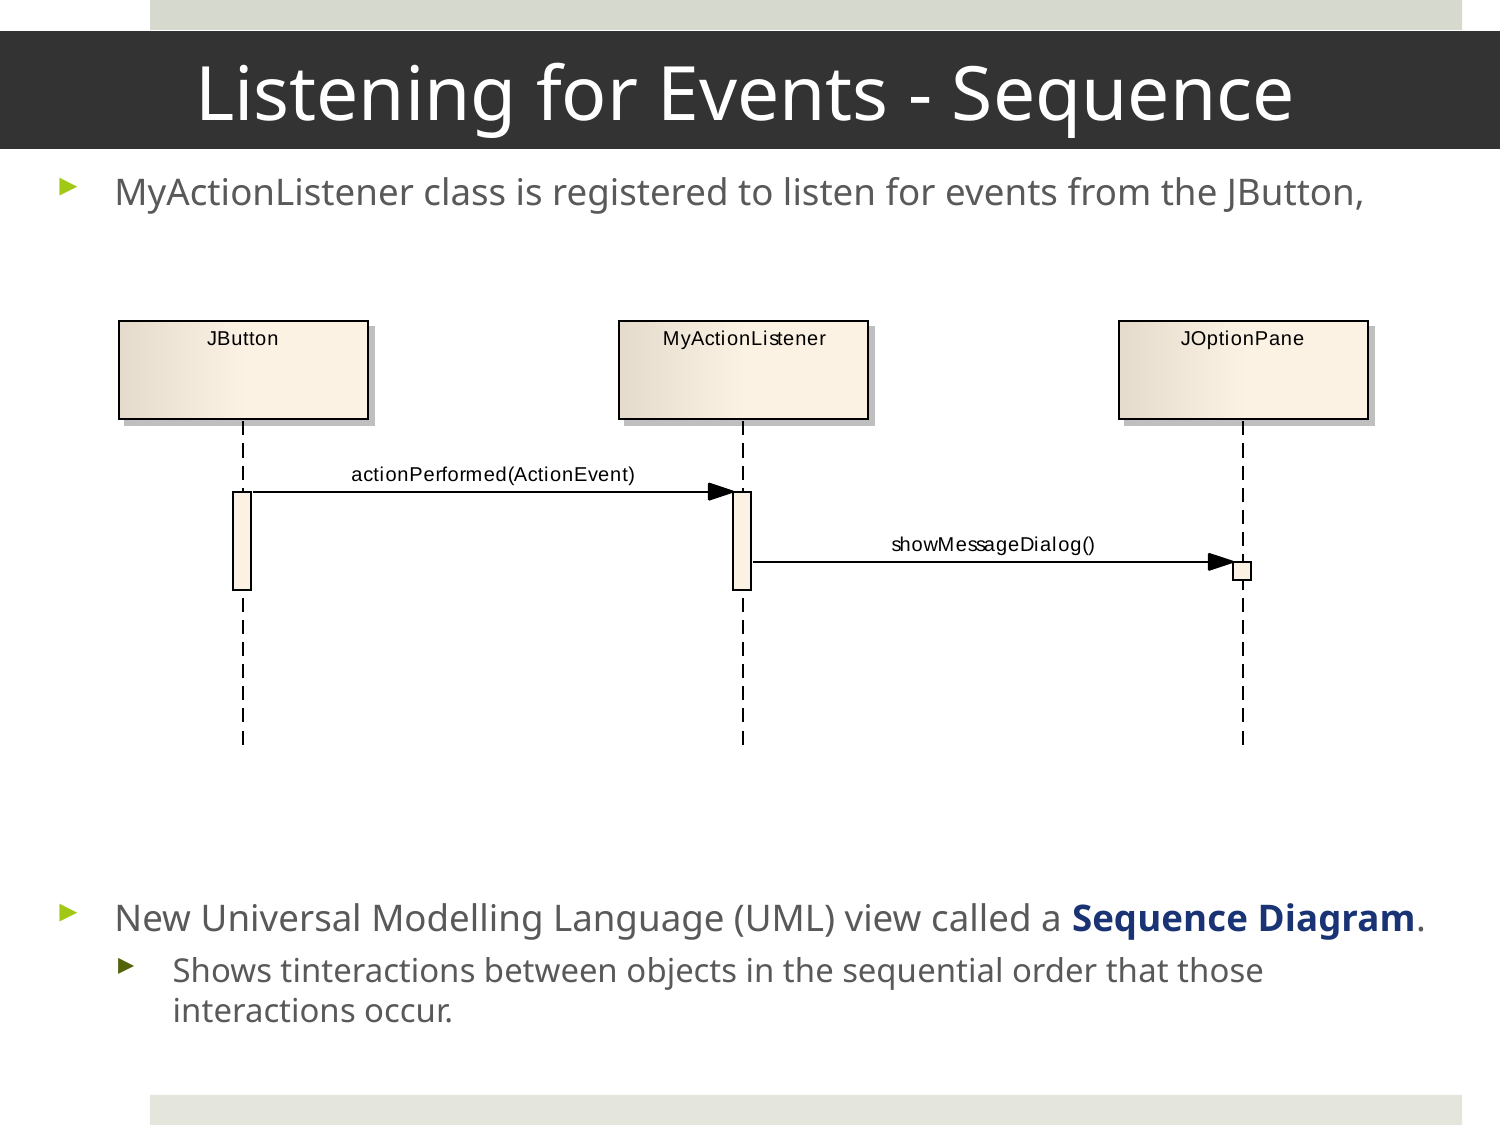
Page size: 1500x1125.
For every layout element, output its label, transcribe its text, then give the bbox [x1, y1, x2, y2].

picture [87, 290, 1401, 802]
list MyActionListener class is registered to listen for events from the JButton, New Universal Modelling Language (UML) view called a Sequence Diagram. Shows tinteractions between objects in the sequential order that those interactions occur. [41, 160, 1459, 1047]
title Listening for Events - Sequence [0, 31, 1500, 149]
